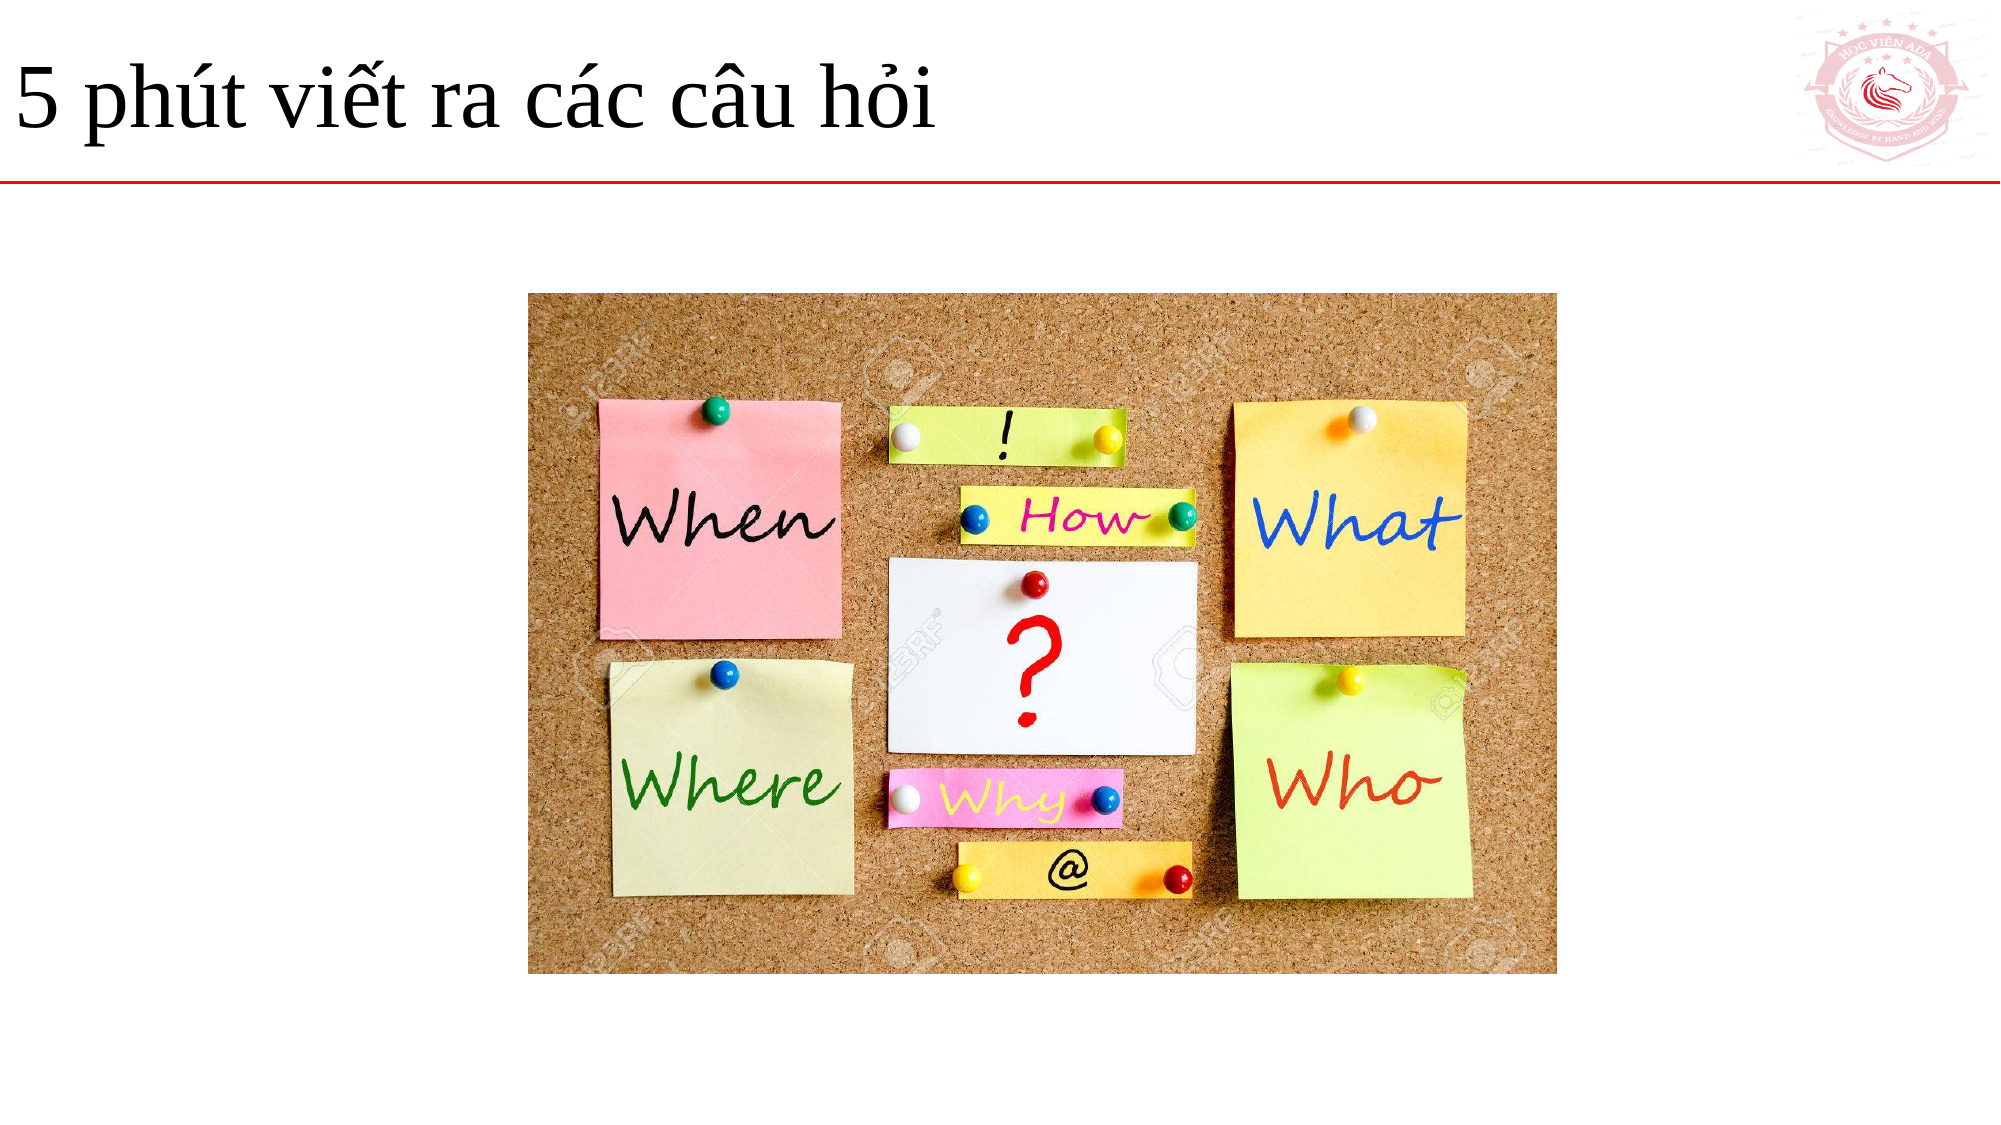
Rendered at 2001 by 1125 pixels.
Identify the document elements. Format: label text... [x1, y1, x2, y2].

picture [528, 293, 1557, 974]
picture [1796, 12, 1988, 166]
text_box 5 phút viết ra các câu hỏi [0, 28, 1772, 153]
